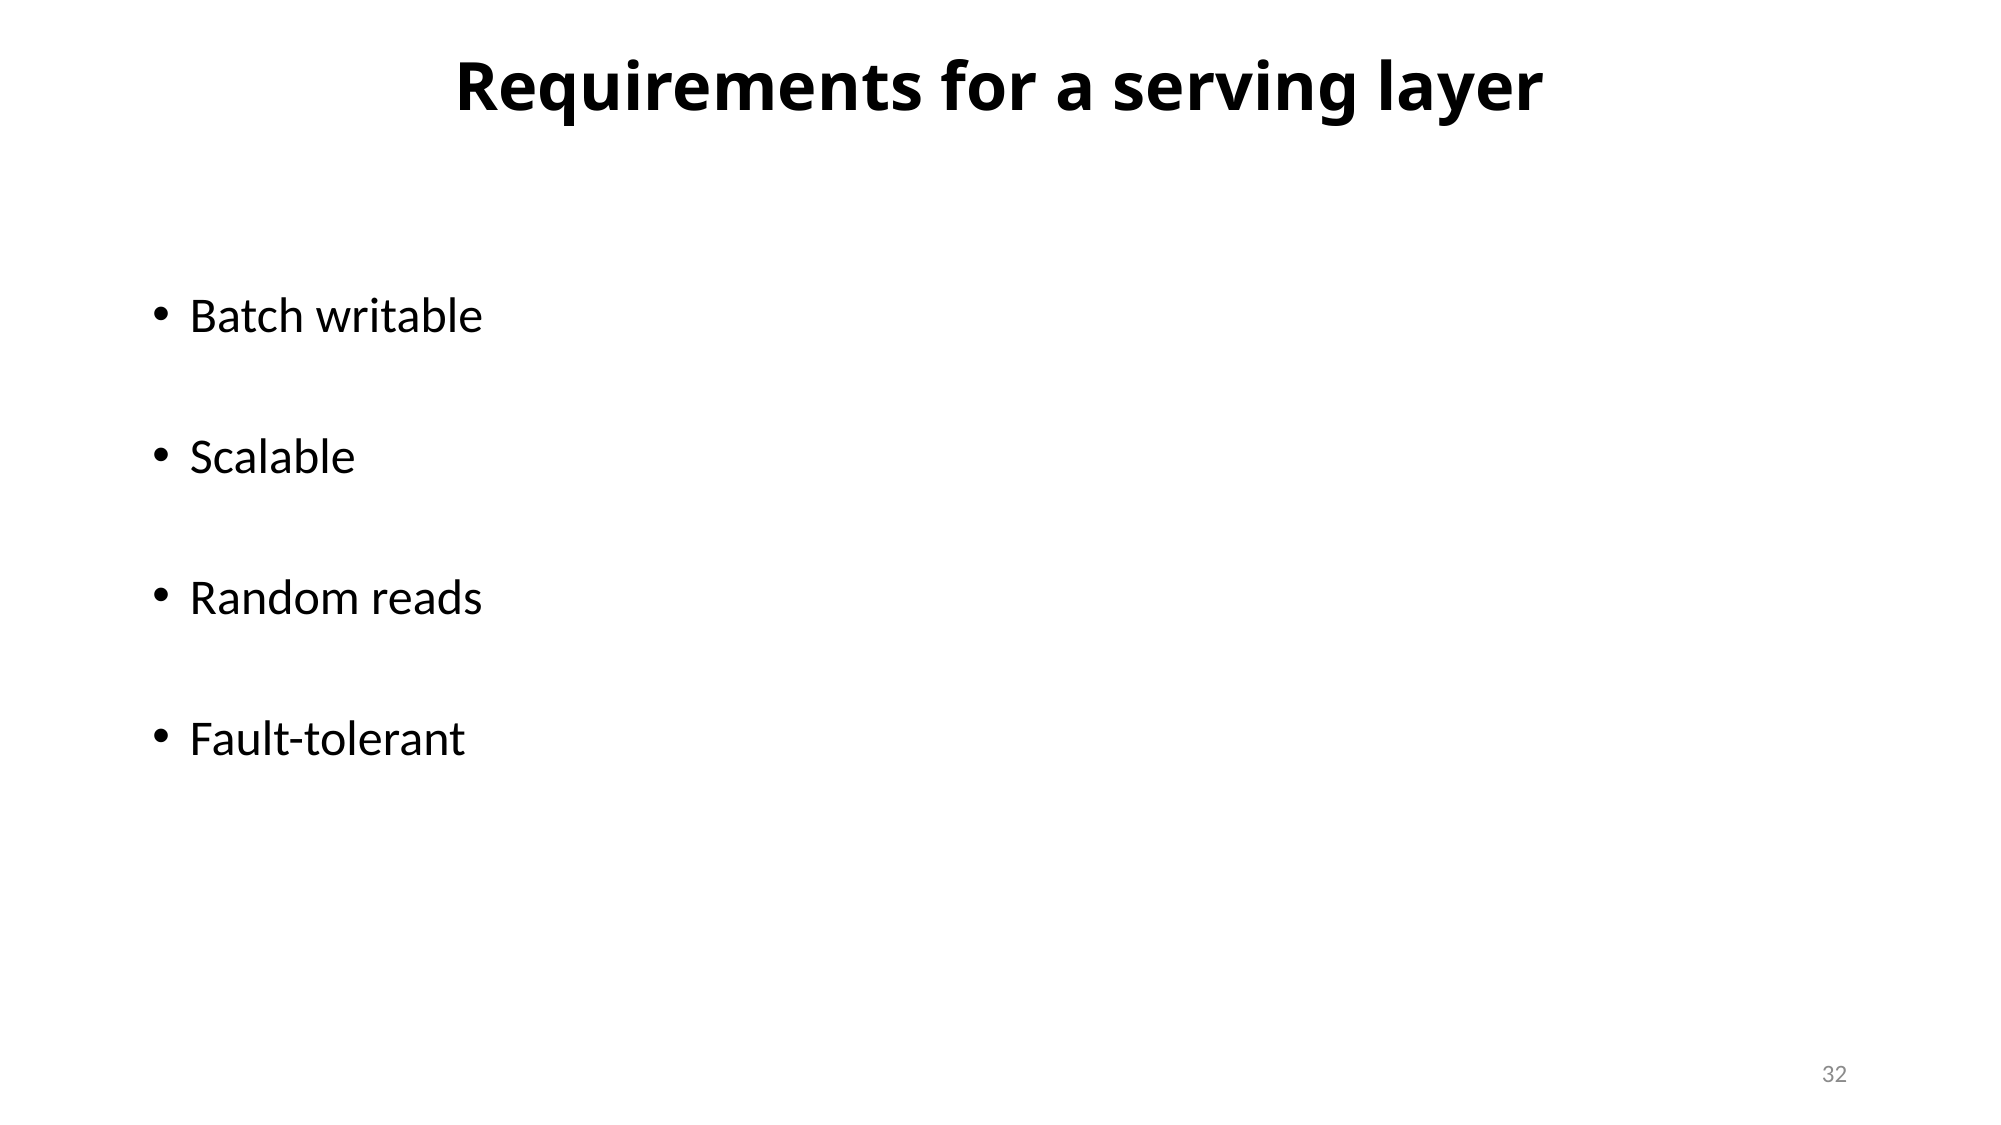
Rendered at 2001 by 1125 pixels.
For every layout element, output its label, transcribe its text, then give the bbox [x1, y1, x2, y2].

list Batch writable Scalable Random reads Fault-tolerant [137, 215, 1863, 1002]
slide_number 32 [1412, 1042, 1863, 1103]
title Requirements for a serving layer [137, 21, 1863, 157]
